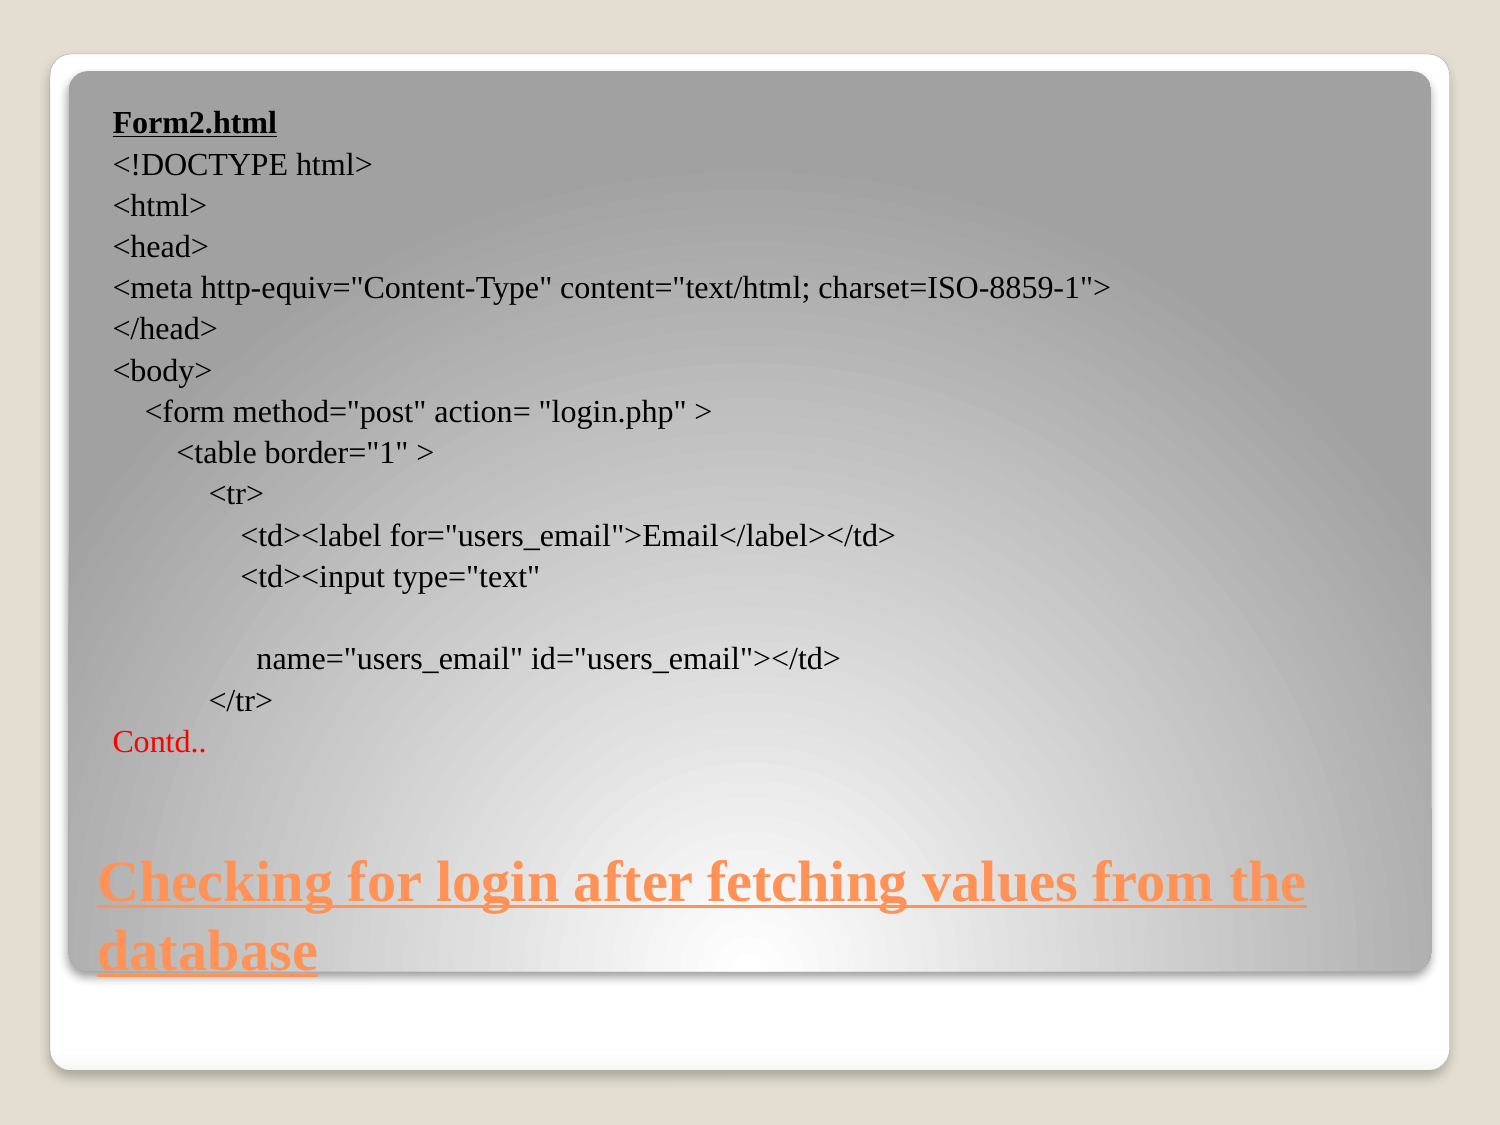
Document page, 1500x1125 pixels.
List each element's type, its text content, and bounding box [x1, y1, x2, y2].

list Form2.html <!DOCTYPE html> <html> <head> <meta http-equiv="Content-Type" content="text/html; charset=ISO-8859-1"> </head> <body> <form method="post" action= "login.php" > <table border="1" > <tr> <td><label for="users_email">Email</label></td> <td><input type="text" name="users_email" id="users_email"></td> </tr> Contd.. [82, 86, 1425, 774]
title Checking for login after fetching values from the database [82, 817, 1425, 990]
